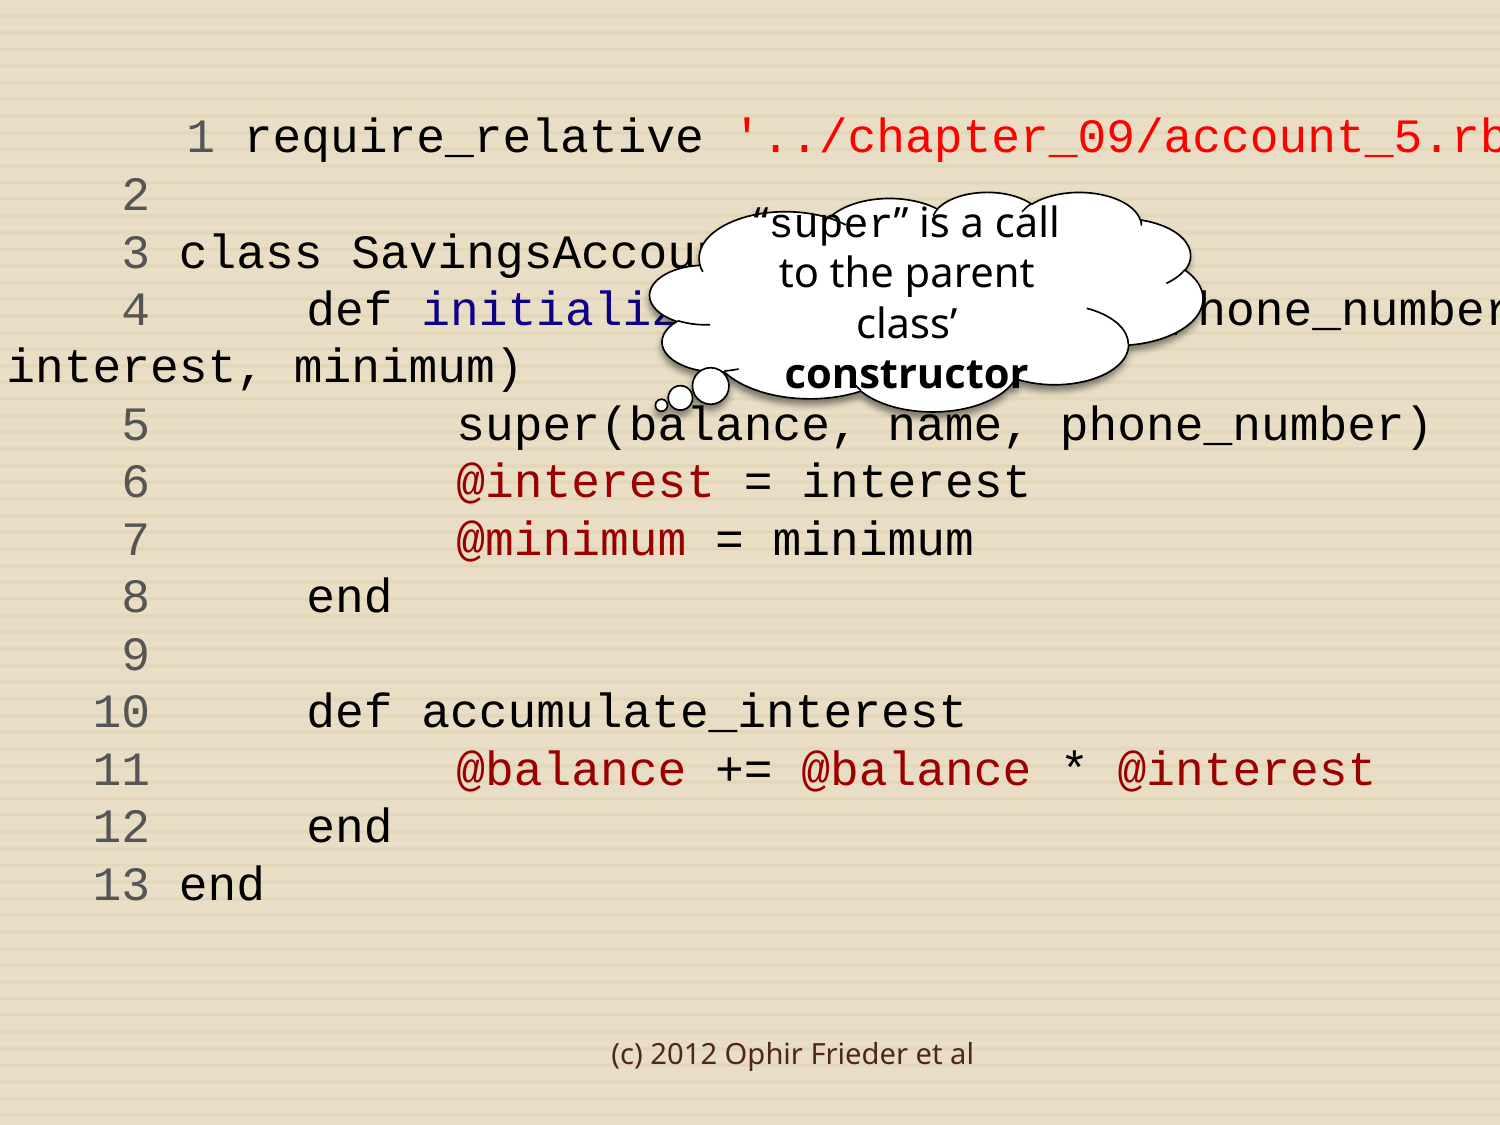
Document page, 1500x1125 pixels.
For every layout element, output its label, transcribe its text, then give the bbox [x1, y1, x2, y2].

footer (c) 2012 Ophir Frieder et al [99, 1024, 990, 1085]
text_box 1 require_relative '../chapter_09/account_5.rb' 2 3 class SavingsAccount < Account 4 def initialize(balance, name, phone_number, interest, minimum) 5 super(balance, name, phone_number) 6 @interest = interest 7 @minimum = minimum 8 end 9 10 def accumulate_interest 11 @balance += @balance * @interest 12 end 13 end [0, 95, 1500, 918]
text_box “super” is a call to the parent class’ constructor [648, 191, 1204, 413]
